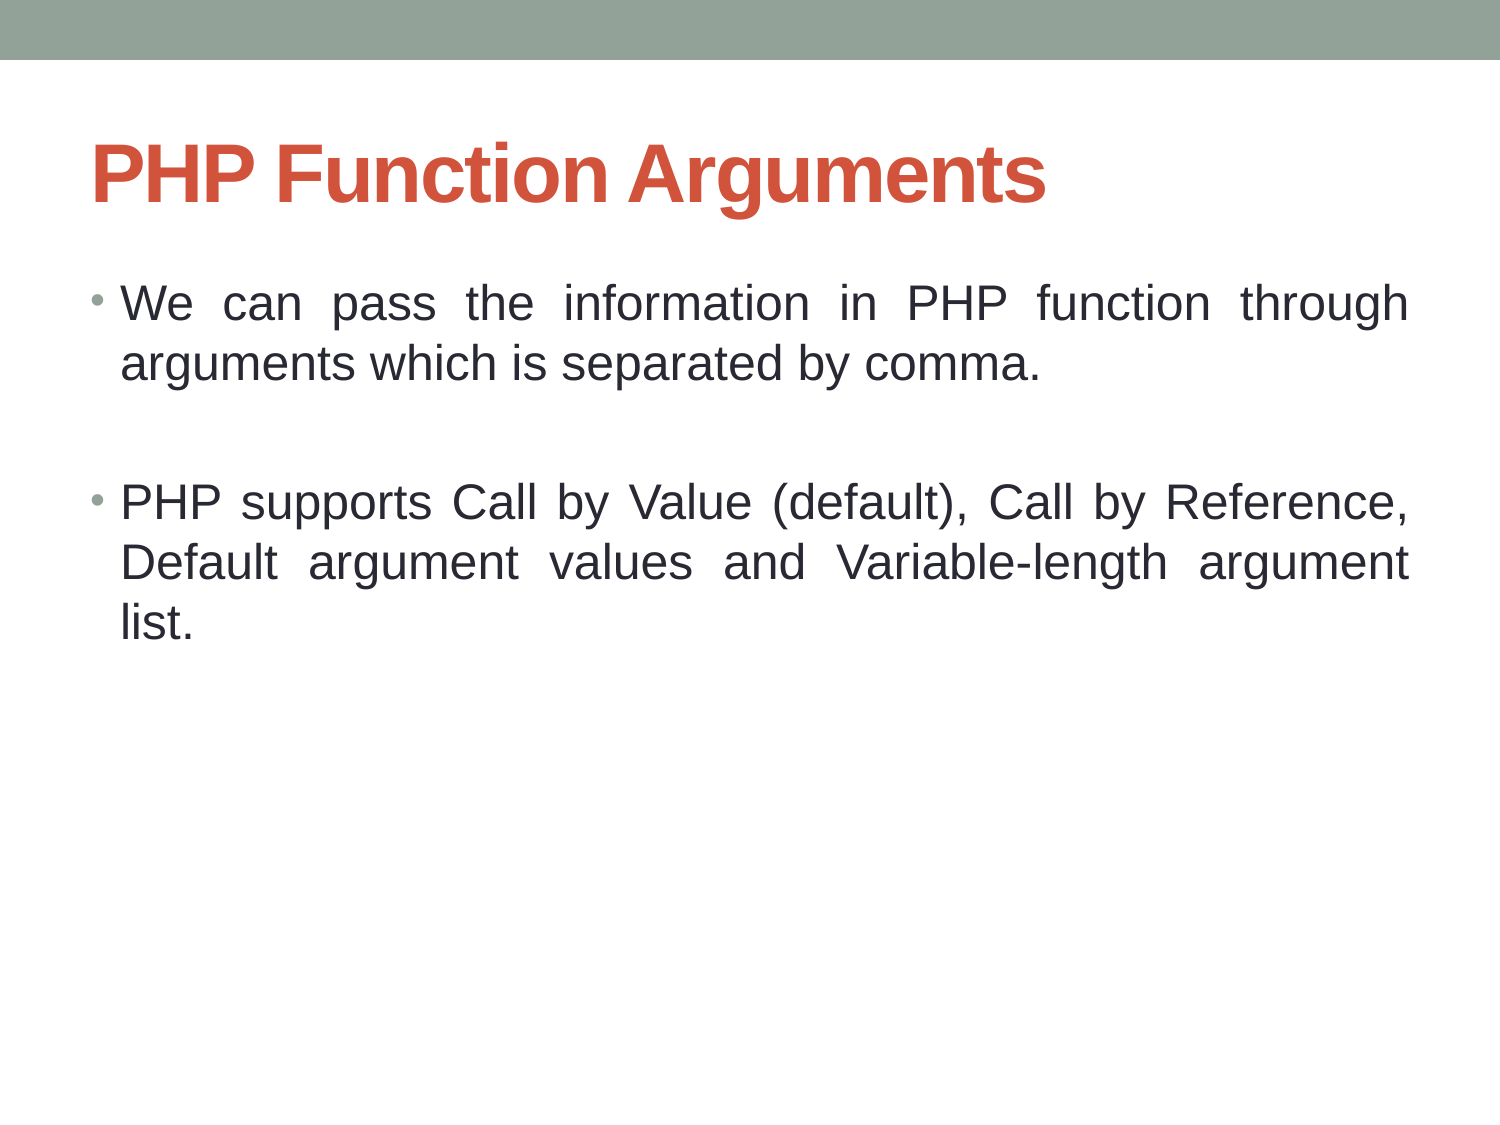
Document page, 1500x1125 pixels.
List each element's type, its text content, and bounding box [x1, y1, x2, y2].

list We can pass the information in PHP function through arguments which is separated by comma. PHP supports Call by Value (default), Call by Reference, Default argument values and Variable-length argument list. [75, 262, 1425, 1063]
title PHP Function Arguments [75, 87, 1425, 250]
